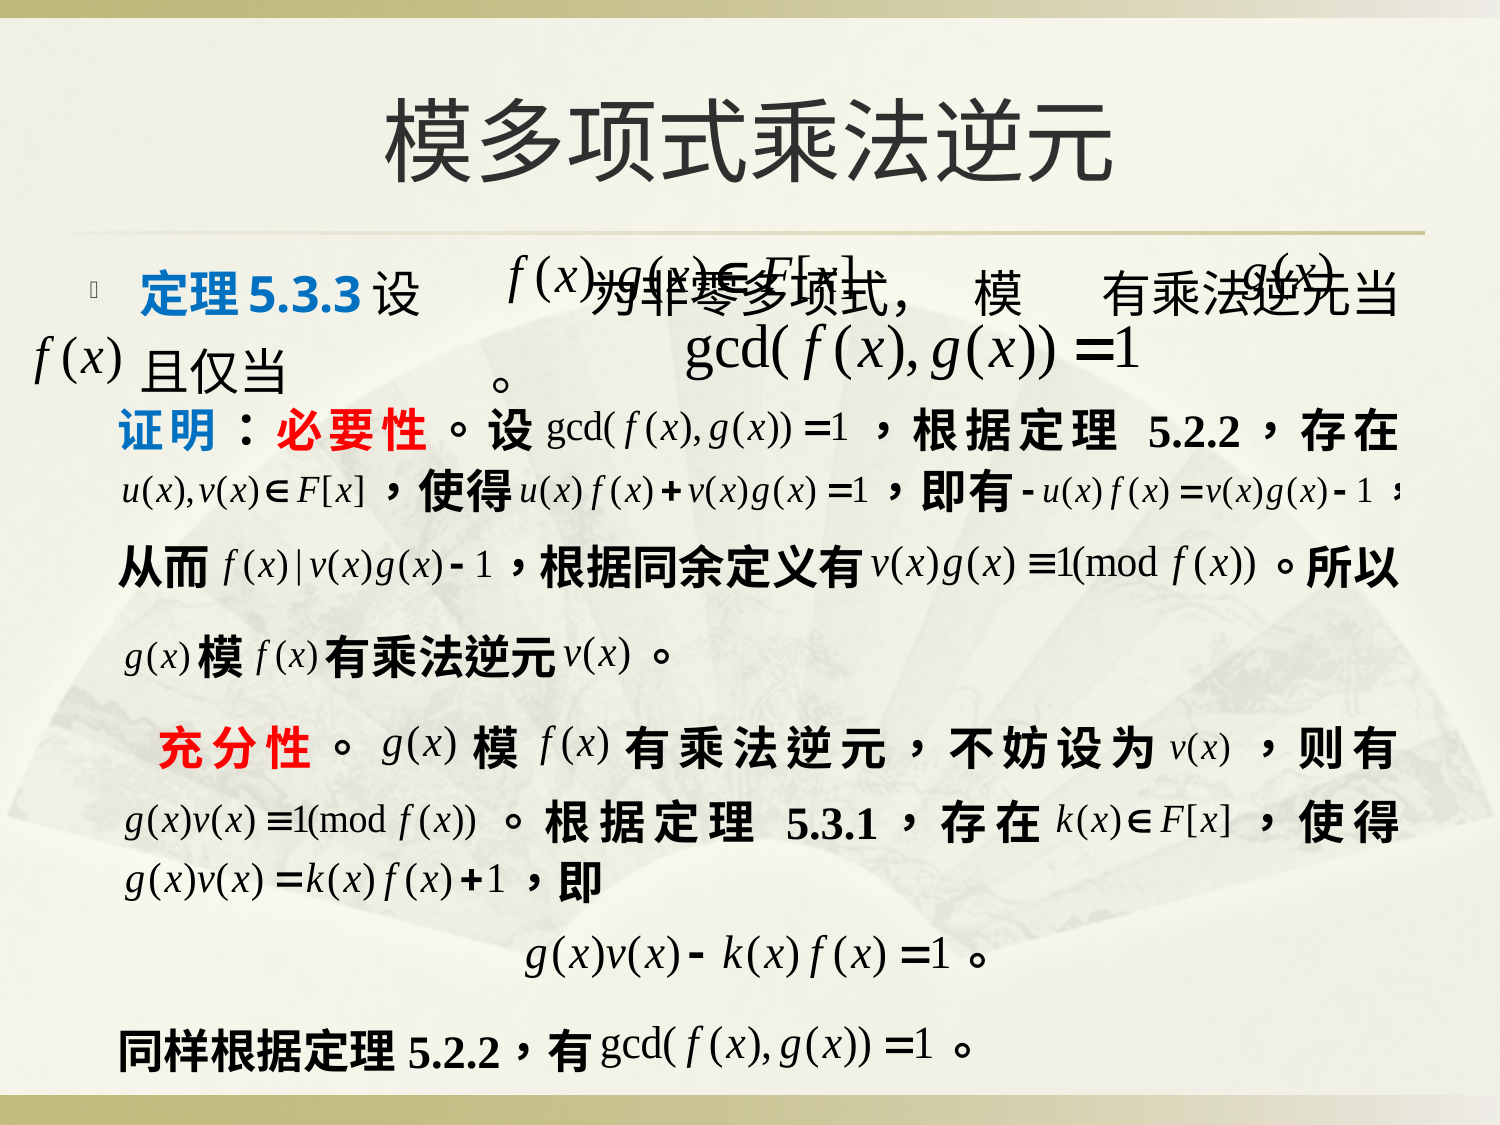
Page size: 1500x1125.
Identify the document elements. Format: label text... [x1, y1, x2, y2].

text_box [675, 310, 1151, 394]
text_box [16, 324, 133, 396]
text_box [490, 243, 863, 316]
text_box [1231, 240, 1345, 312]
list 定理5.3.3设 为非零多项式， 模 有乘法逆元当且仅当 。 [75, 237, 1459, 409]
title 模多项式乘法逆元 [75, 45, 1425, 233]
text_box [116, 400, 1404, 1095]
